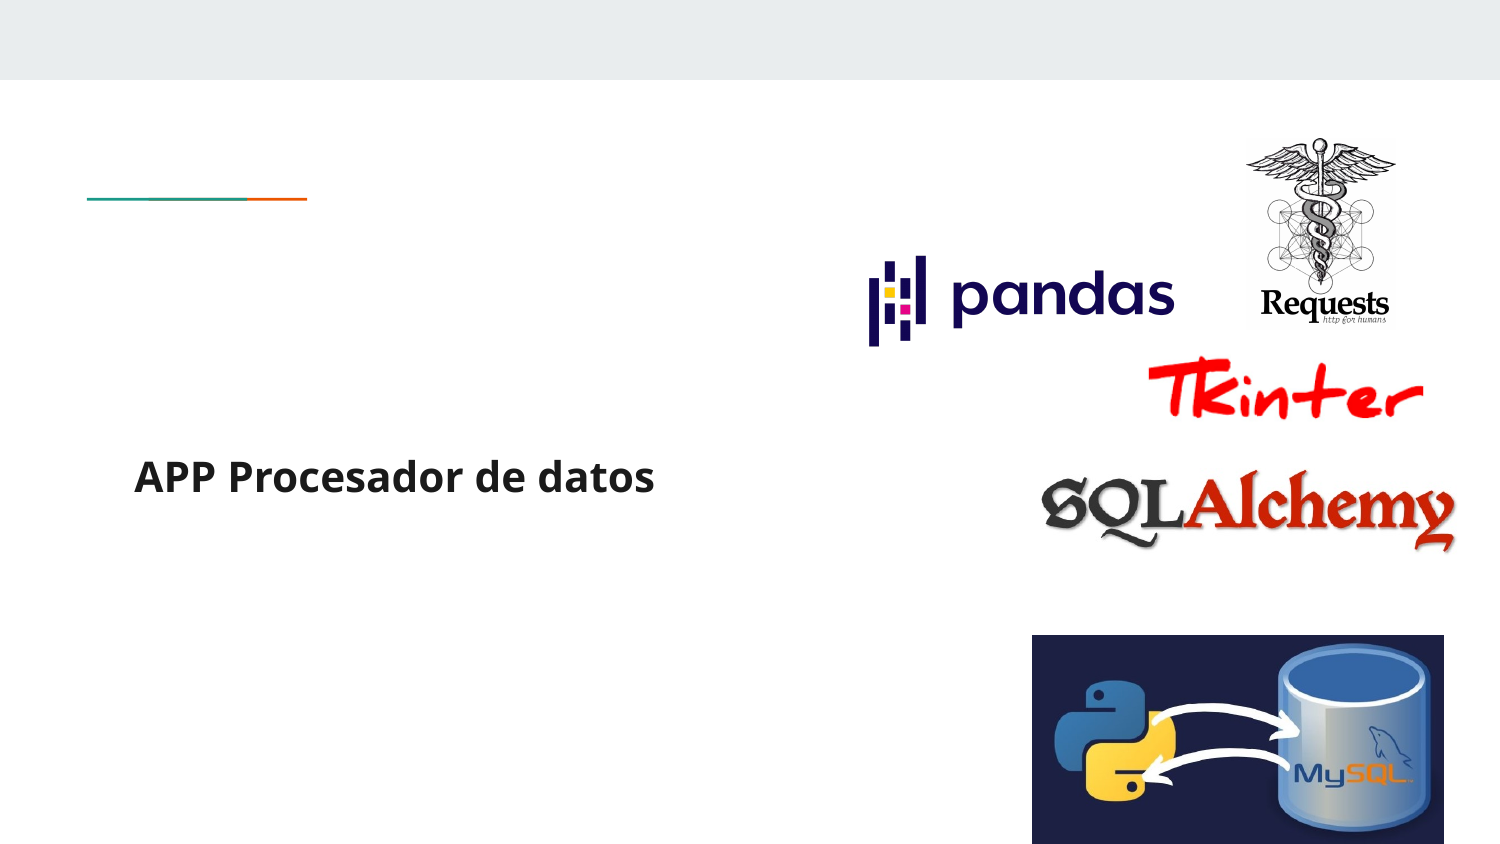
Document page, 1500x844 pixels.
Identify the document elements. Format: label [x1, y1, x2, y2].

picture [854, 138, 1458, 557]
picture [1032, 634, 1445, 844]
list [119, 341, 1381, 712]
